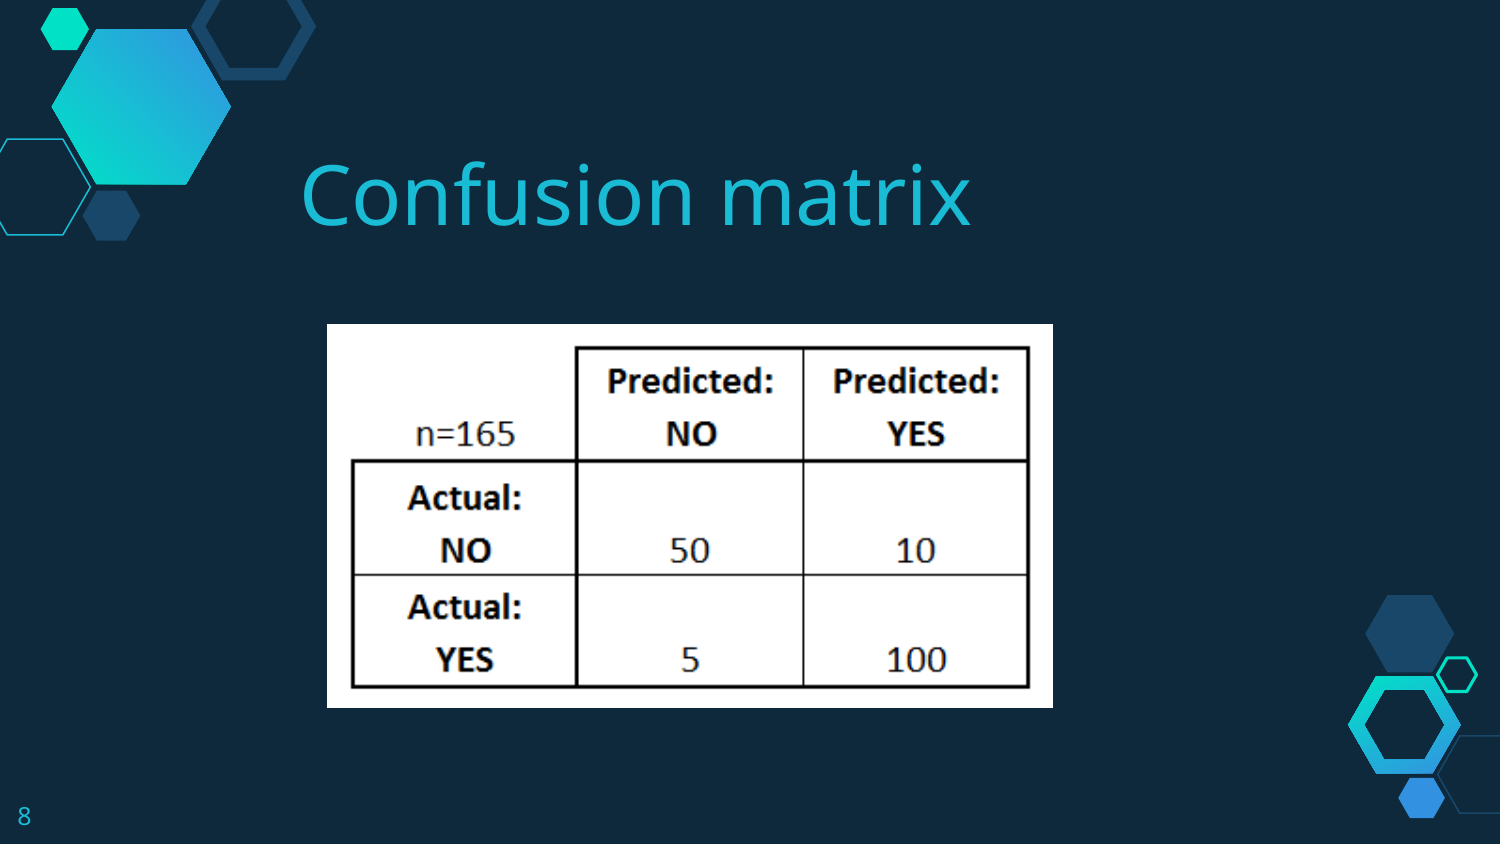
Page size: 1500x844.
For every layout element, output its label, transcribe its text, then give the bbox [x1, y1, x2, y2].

title Confusion matrix [284, 150, 1096, 257]
slide_number ‹#› [2, 785, 93, 844]
picture [327, 324, 1053, 708]
